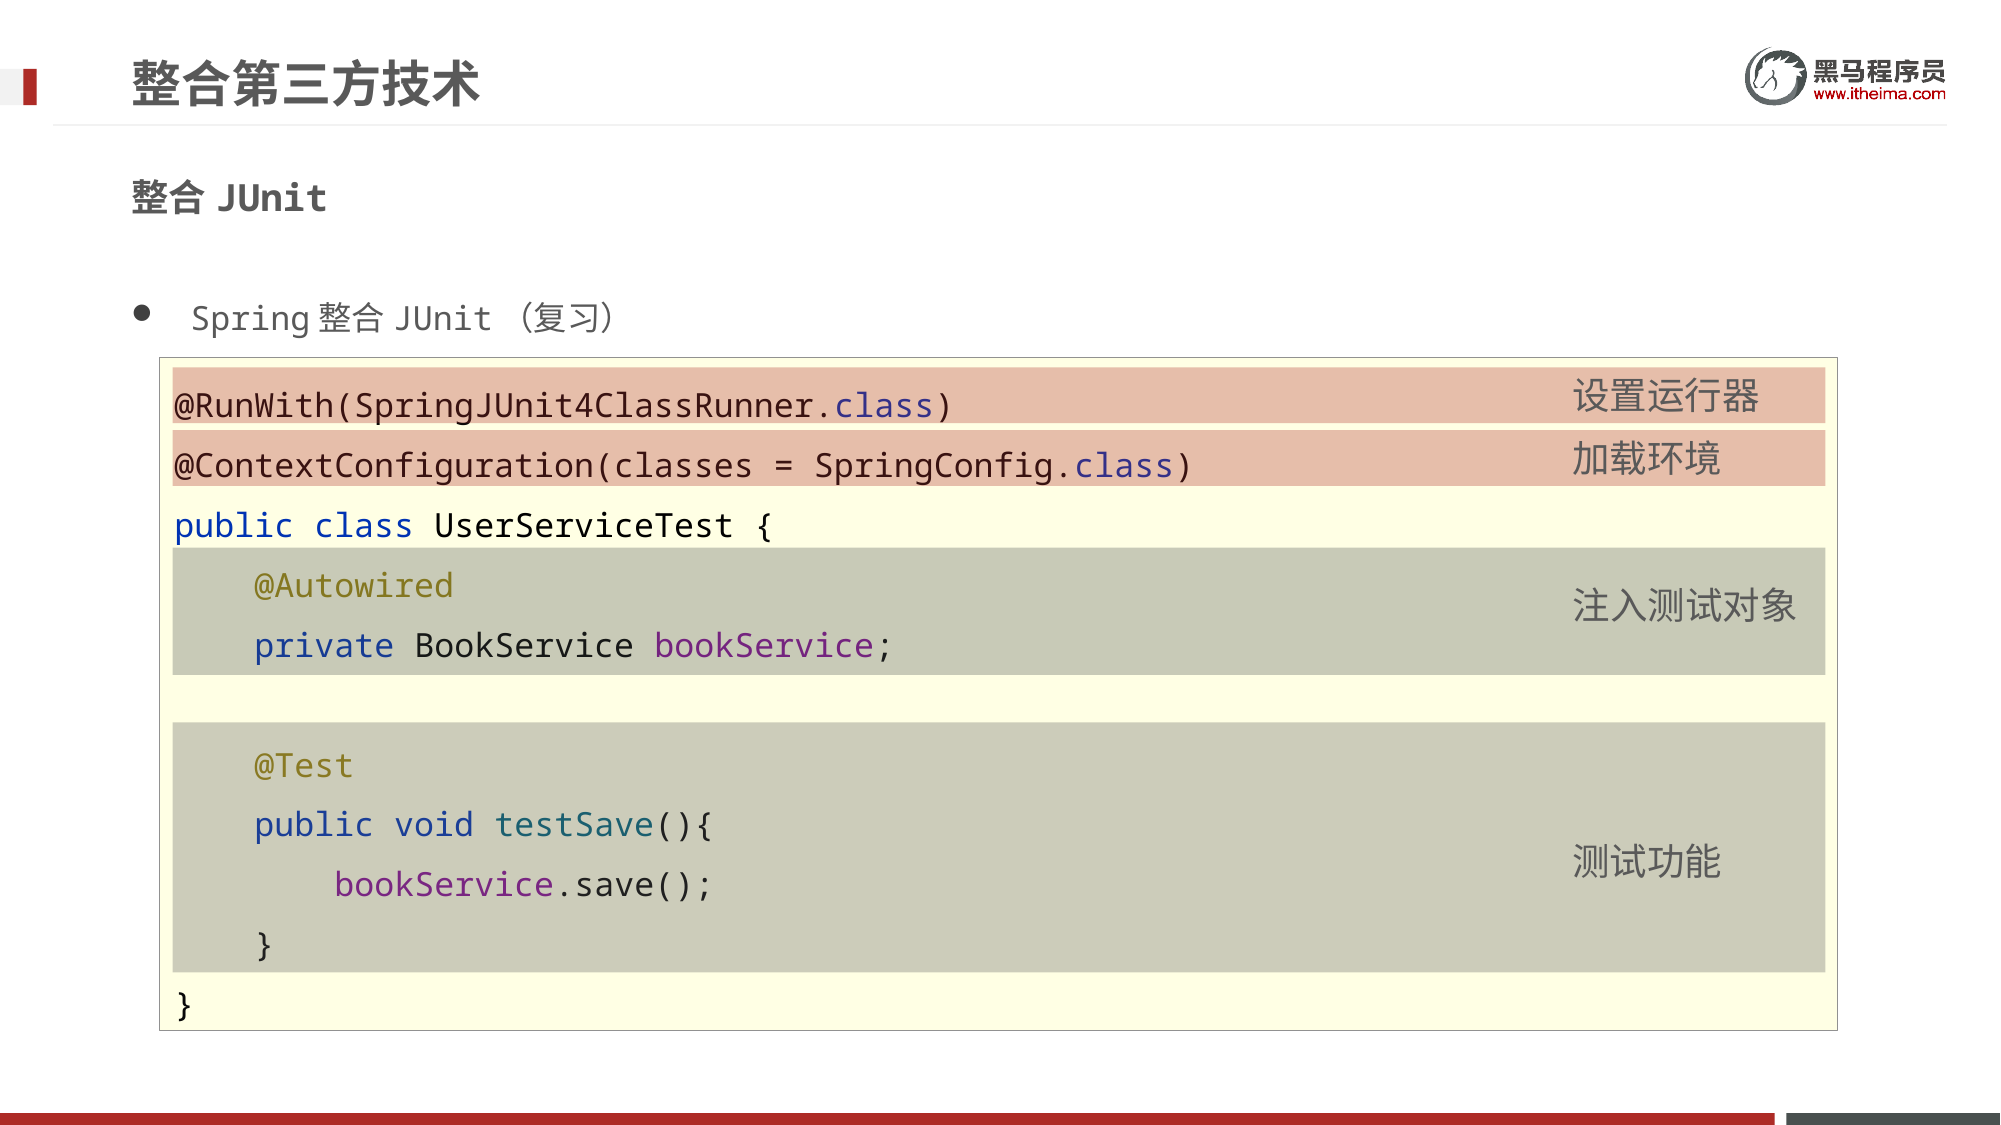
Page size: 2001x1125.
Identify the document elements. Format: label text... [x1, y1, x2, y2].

text_box @RunWith(SpringJUnit4ClassRunner.class) @ContextConfiguration(classes = SpringConfig.class) public class UserServiceTest { @Autowired private BookService bookService; @Test public void testSave(){ bookService.save(); } } [159, 357, 1837, 1031]
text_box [172, 547, 1826, 676]
list 整合JUnit [116, 154, 1880, 239]
picture [1744, 46, 1946, 106]
list Spring整合JUnit（复习） [116, 270, 1880, 963]
title 整合第三方技术 [116, 40, 1556, 125]
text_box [172, 722, 1826, 973]
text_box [172, 427, 1826, 489]
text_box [172, 364, 1826, 426]
